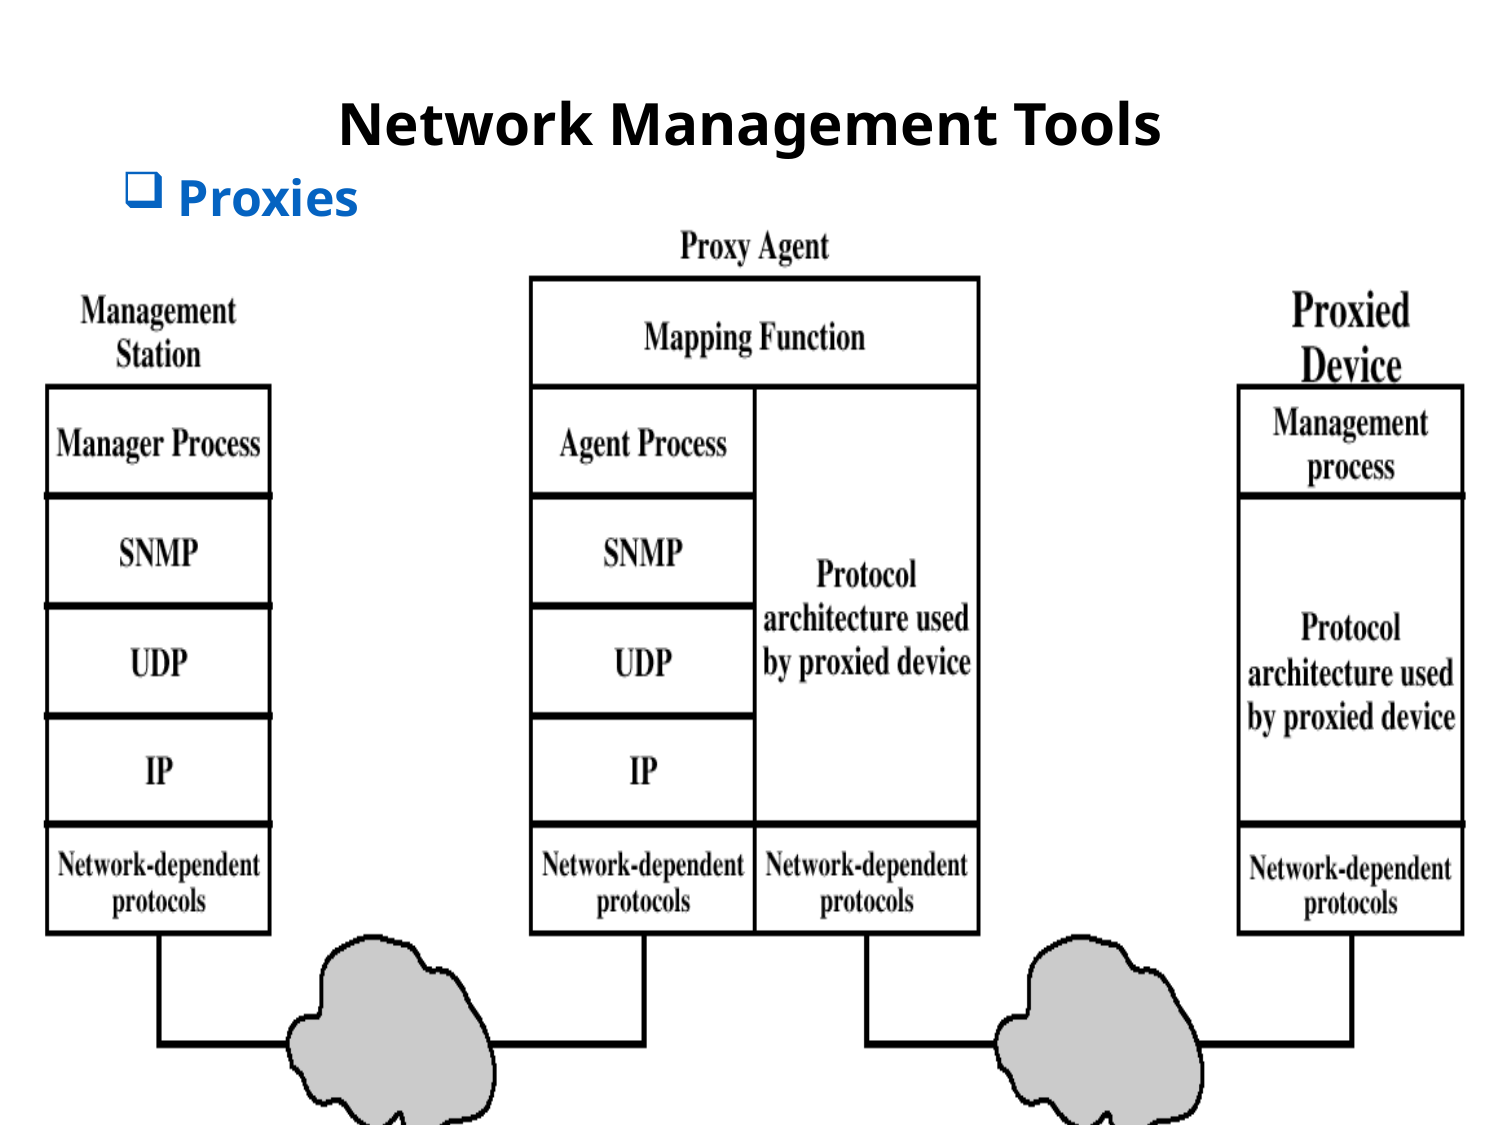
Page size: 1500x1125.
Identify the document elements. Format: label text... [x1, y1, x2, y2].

subtitle Proxies [87, 165, 1397, 223]
title Network Management Tools [87, 51, 1429, 166]
picture [0, 223, 1500, 1125]
